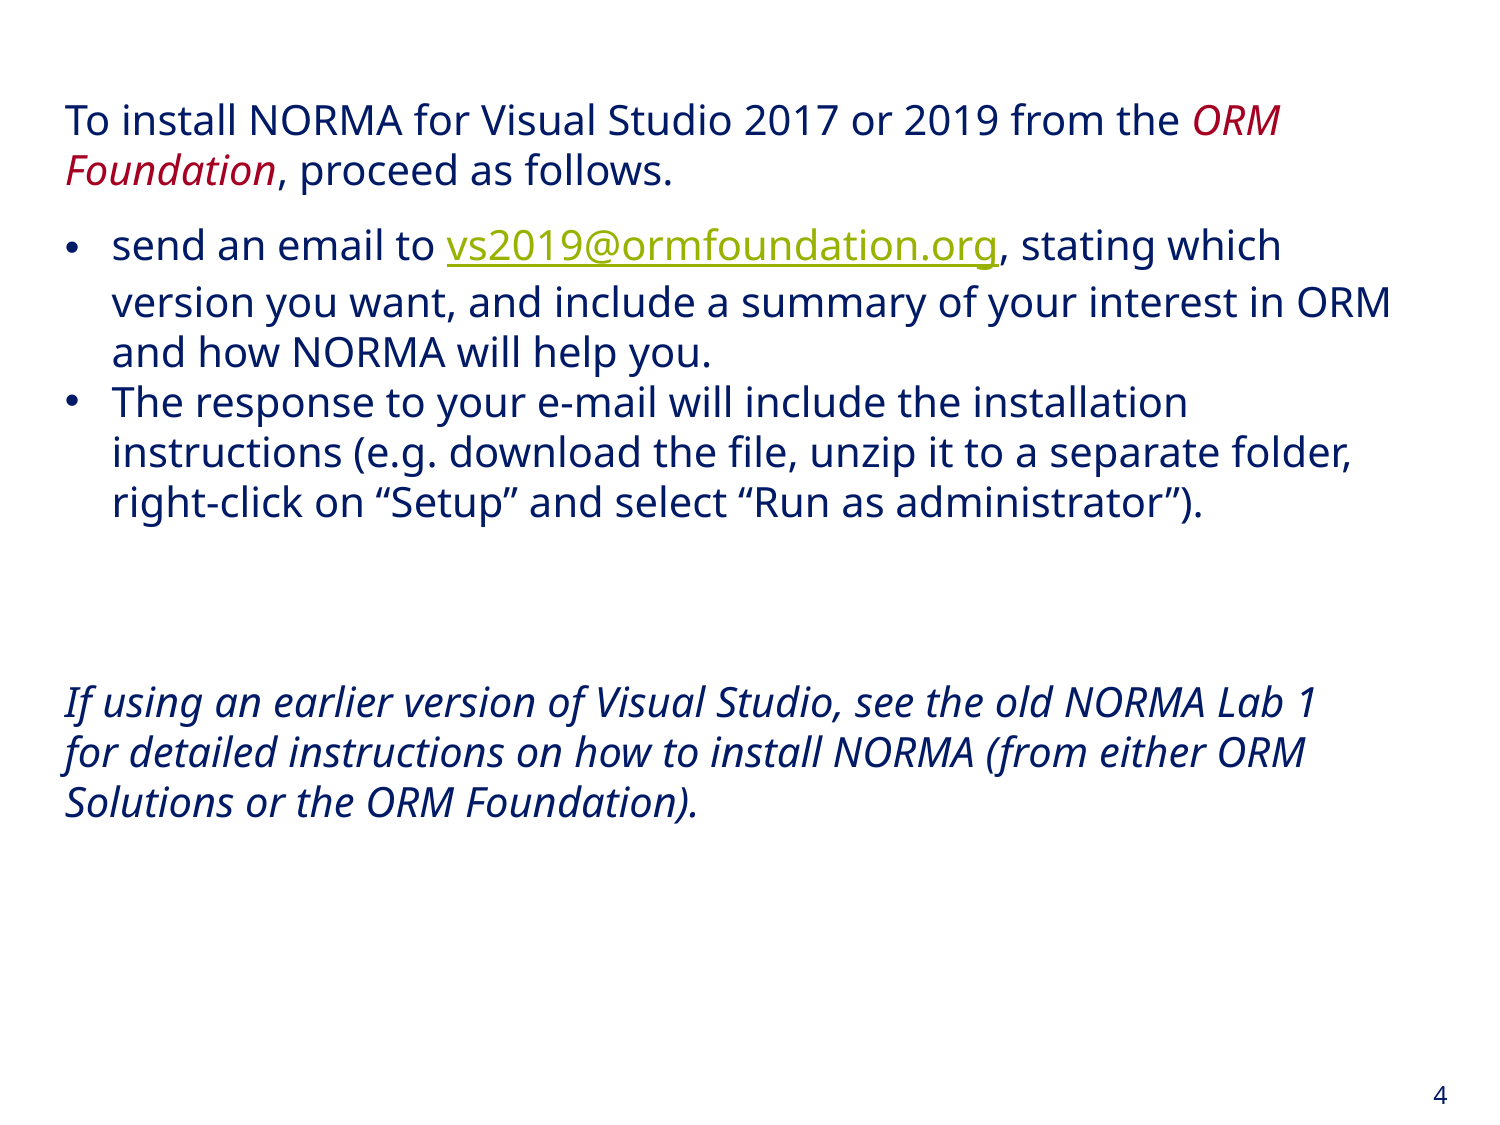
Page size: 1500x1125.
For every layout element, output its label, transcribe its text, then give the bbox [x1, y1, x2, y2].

text_box To install NORMA for Visual Studio 2017 or 2019 from the ORM Foundation, proceed as follows. send an email to vs2019@ormfoundation.org, stating which version you want, and include a summary of your interest in ORM and how NORMA will help you. The response to your e-mail will include the installation instructions (e.g. download the file, unzip it to a separate folder, right-click on “Setup” and select “Run as administrator”). If using an earlier version of Visual Studio, see the old NORMA Lab 1 for detailed instructions on how to install NORMA (from either ORM Solutions or the ORM Foundation). [50, 86, 1425, 834]
slide_number 4 [1112, 1071, 1463, 1125]
